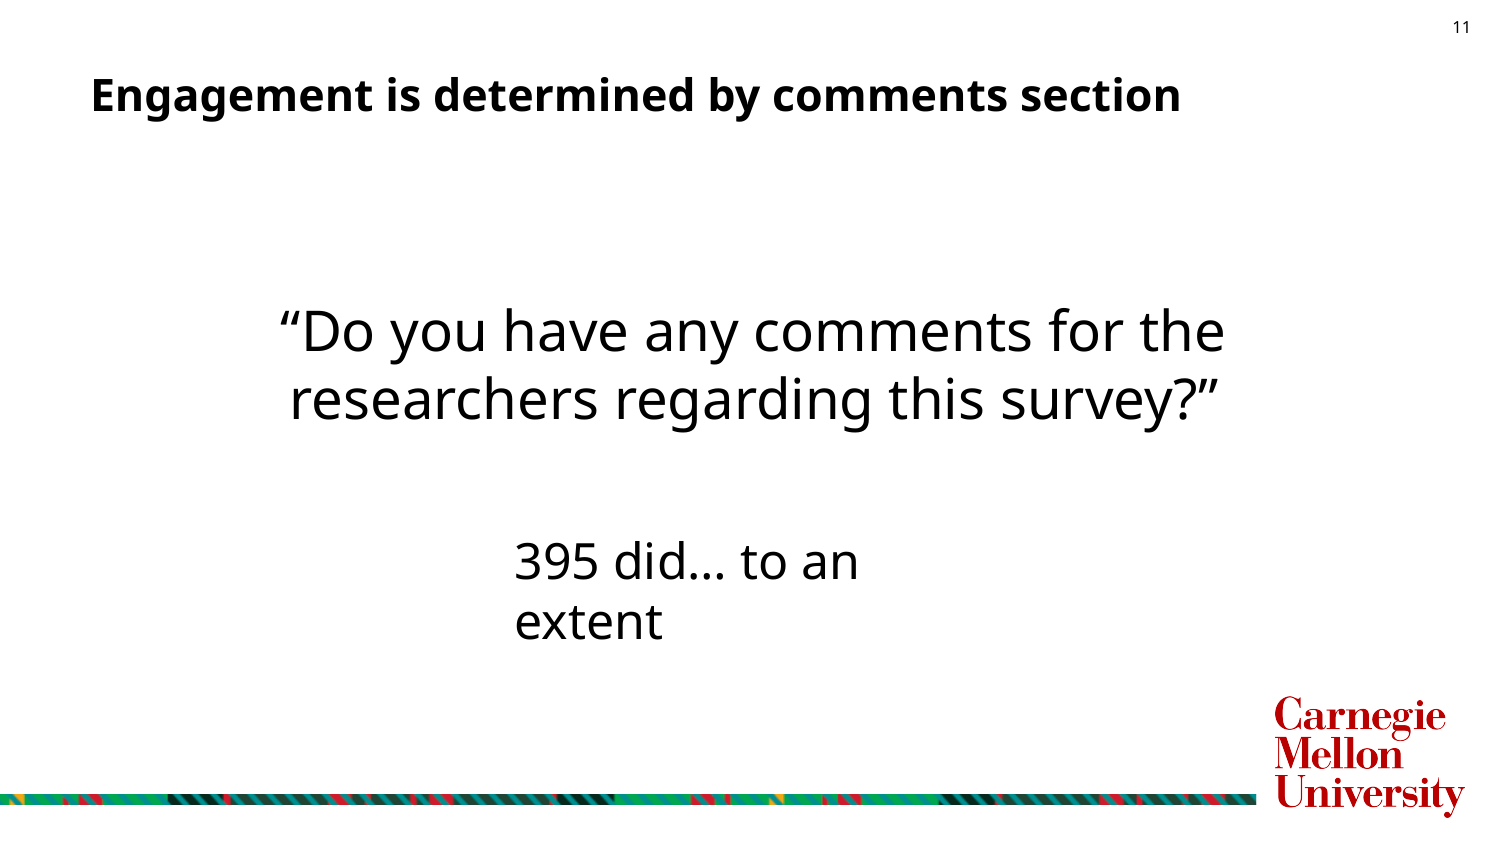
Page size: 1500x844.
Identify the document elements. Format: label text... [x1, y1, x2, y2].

picture [1275, 696, 1465, 818]
title Engagement is determined by comments section [75, 59, 1425, 160]
picture [0, 794, 1257, 805]
list “Do you have any comments for the researchers regarding this survey?” [135, 288, 1373, 467]
text_box 395 did… to an extent [500, 522, 984, 658]
